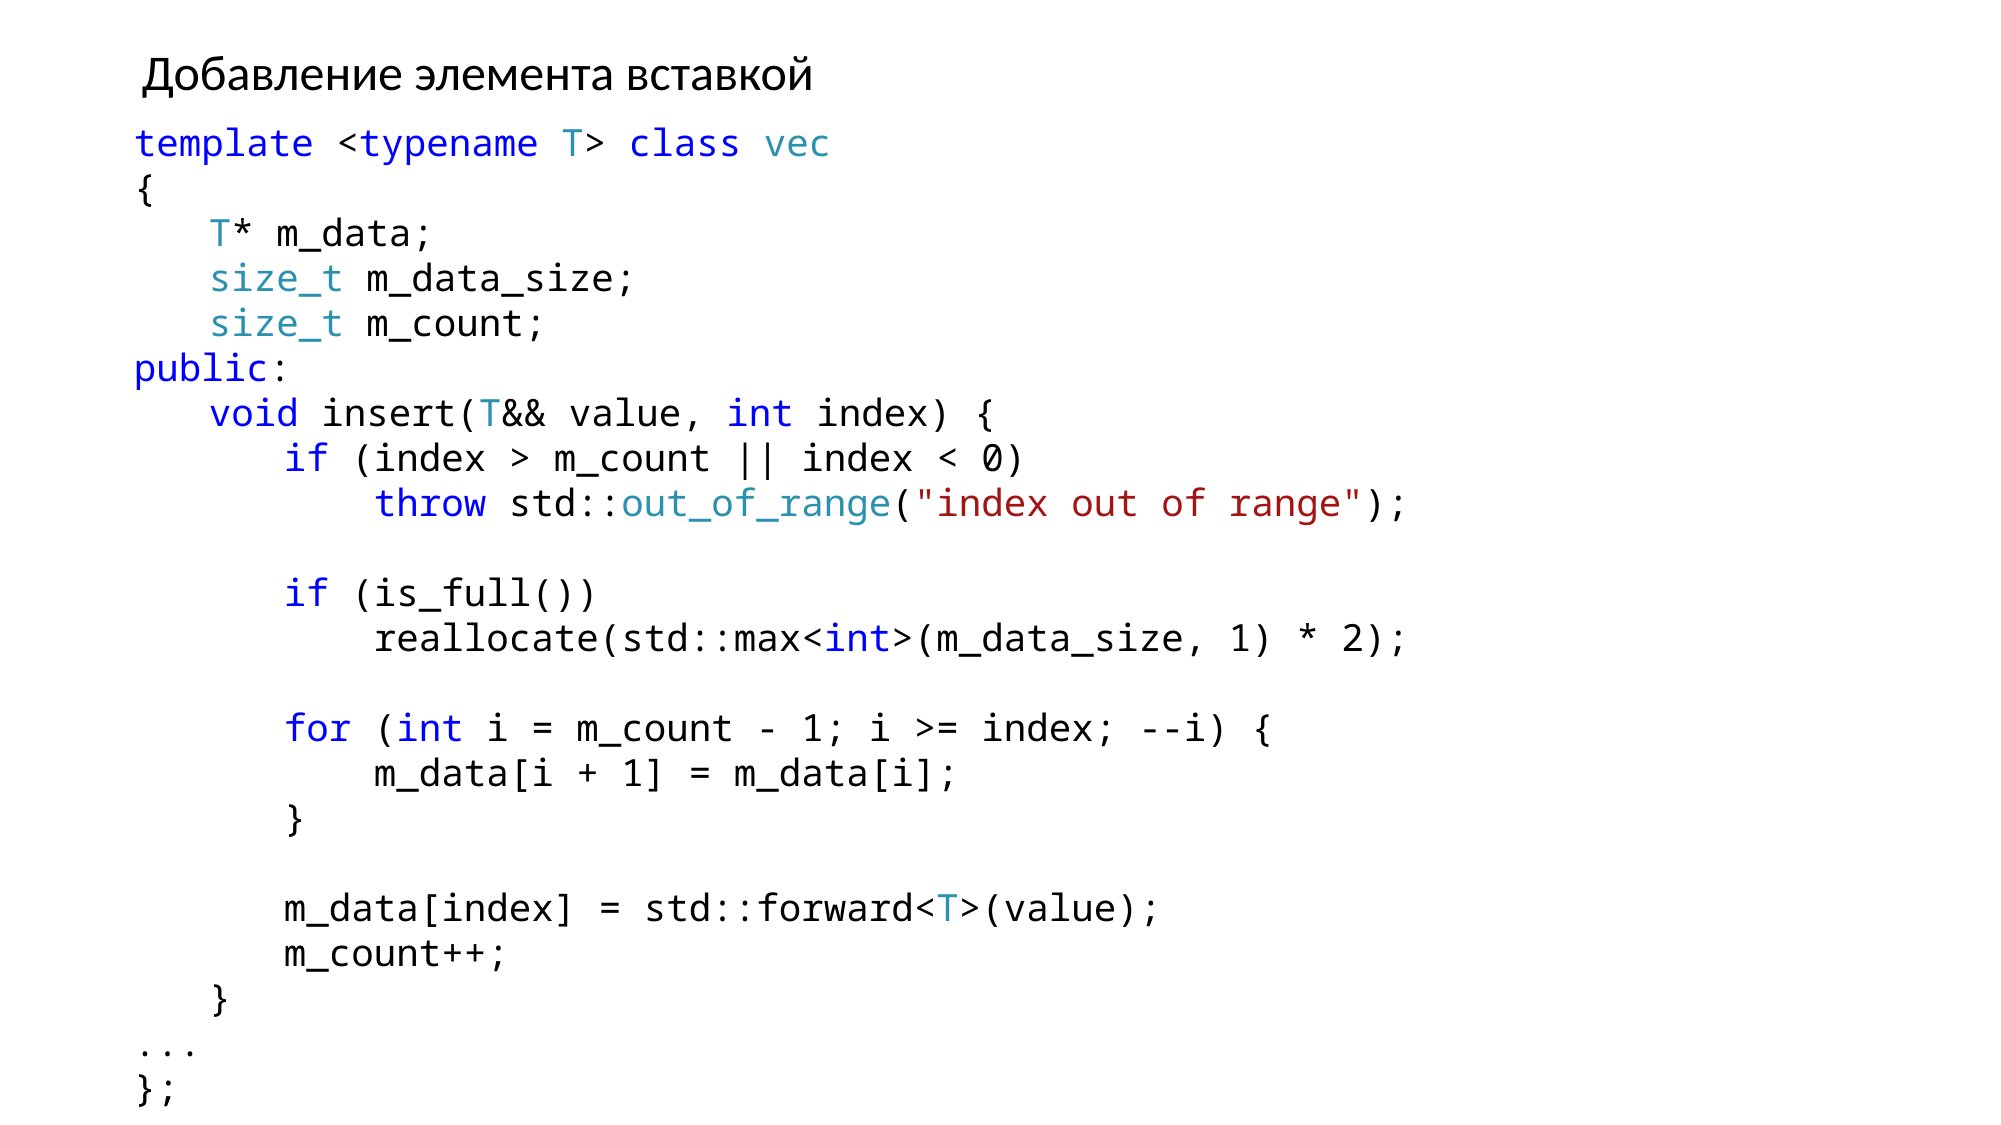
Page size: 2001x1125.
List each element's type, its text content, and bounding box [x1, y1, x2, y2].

text_box Добавление элемента вставкой [127, 33, 1894, 108]
text_box template <typename T> class vec { T* m_data; size_t m_data_size; size_t m_count; public: void insert(T&& value, int index) { if (index > m_count || index < 0) throw std::out_of_range("index out of range"); if (is_full()) reallocate(std::max<int>(m_data_size, 1) * 2); for (int i = m_count - 1; i >= index; --i) { m_data[i + 1] = m_data[i]; } m_data[index] = std::forward<T>(value); m_count++; } ... }; [119, 111, 1877, 1117]
